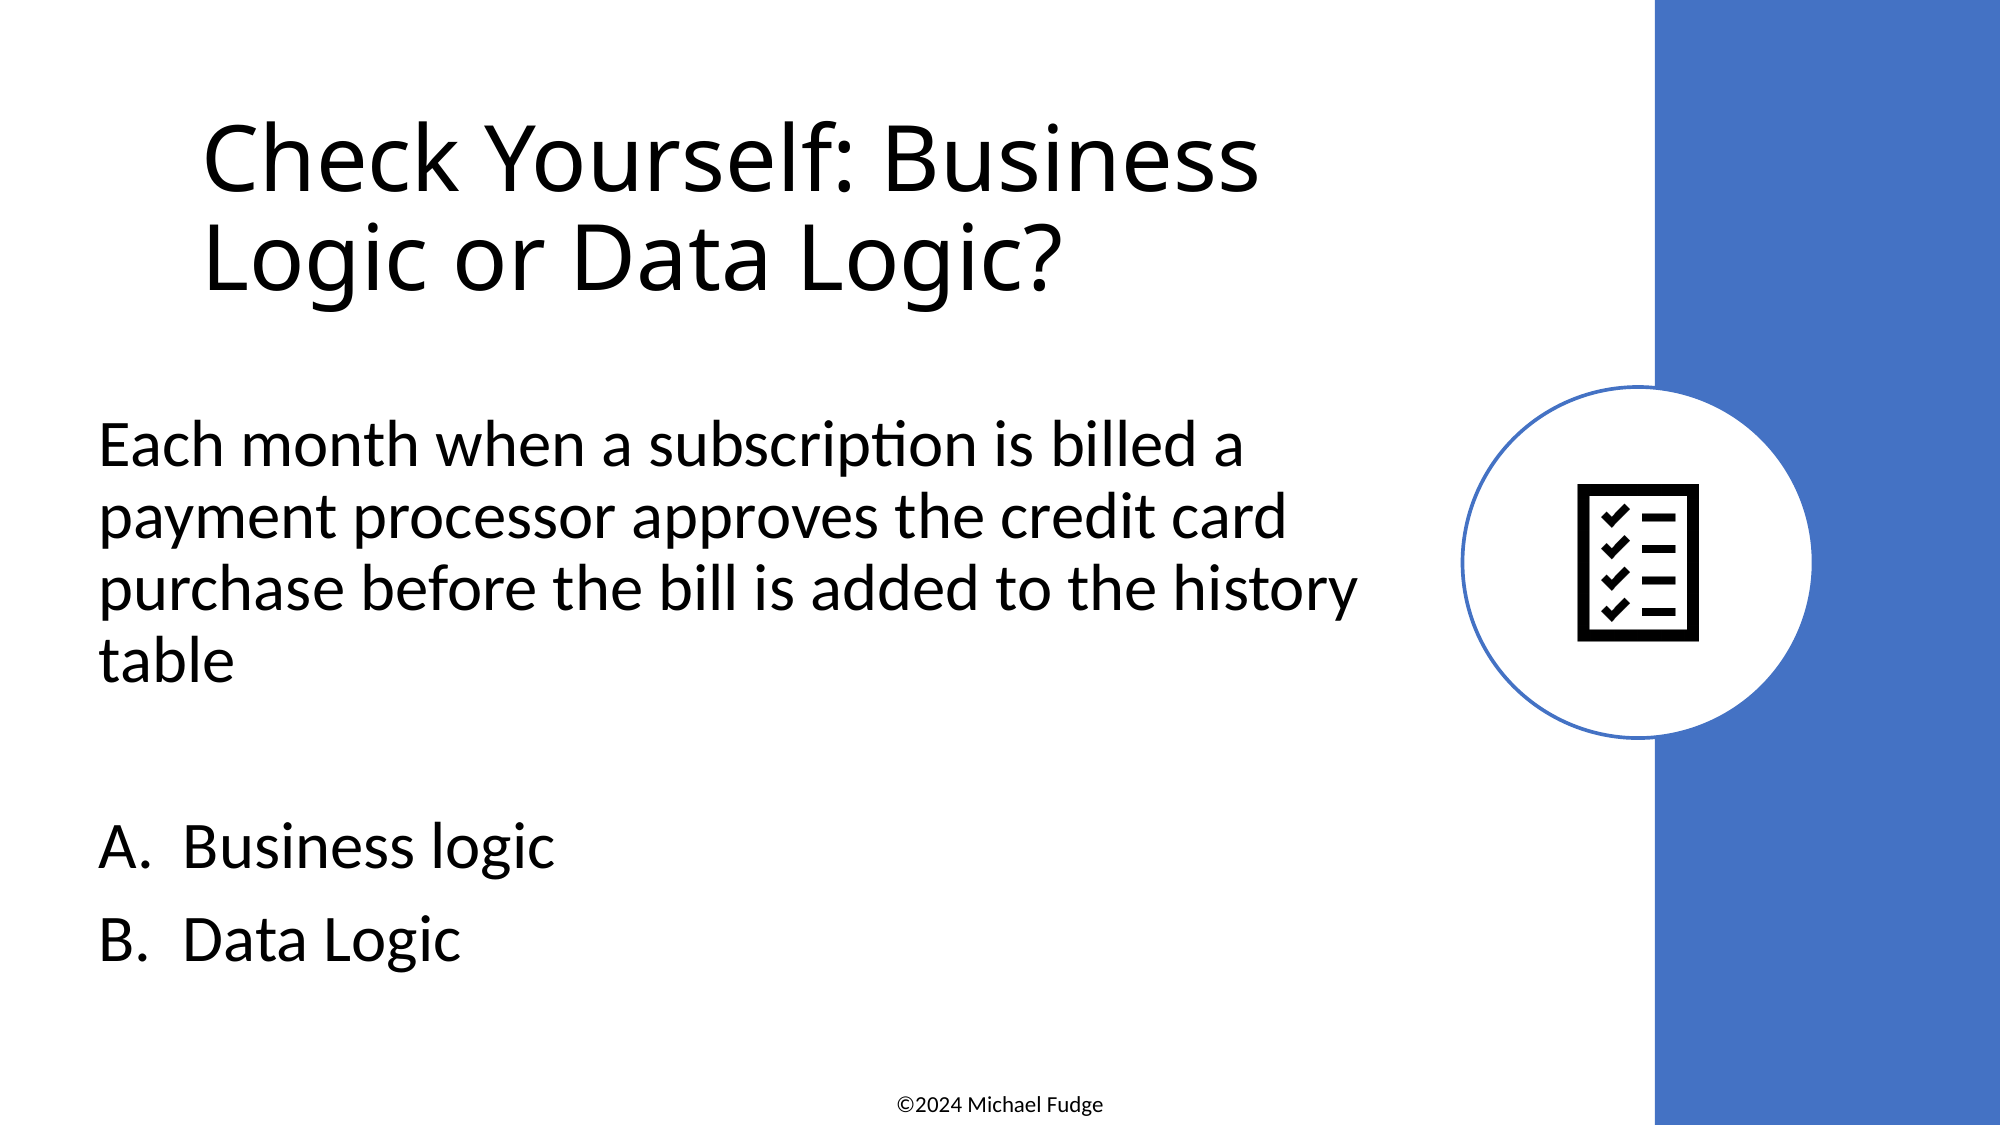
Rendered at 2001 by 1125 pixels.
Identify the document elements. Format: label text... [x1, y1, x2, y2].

text_box [1461, 385, 1815, 740]
title Check Yourself: Business Logic or Data Logic? [186, 102, 1413, 321]
picture [1544, 468, 1732, 657]
text_box [1654, 0, 2000, 1125]
list Each month when a subscription is billed a payment processor approves the credit card purchase before the bill is added to the history table Business logic Data Logic [83, 352, 1381, 1125]
